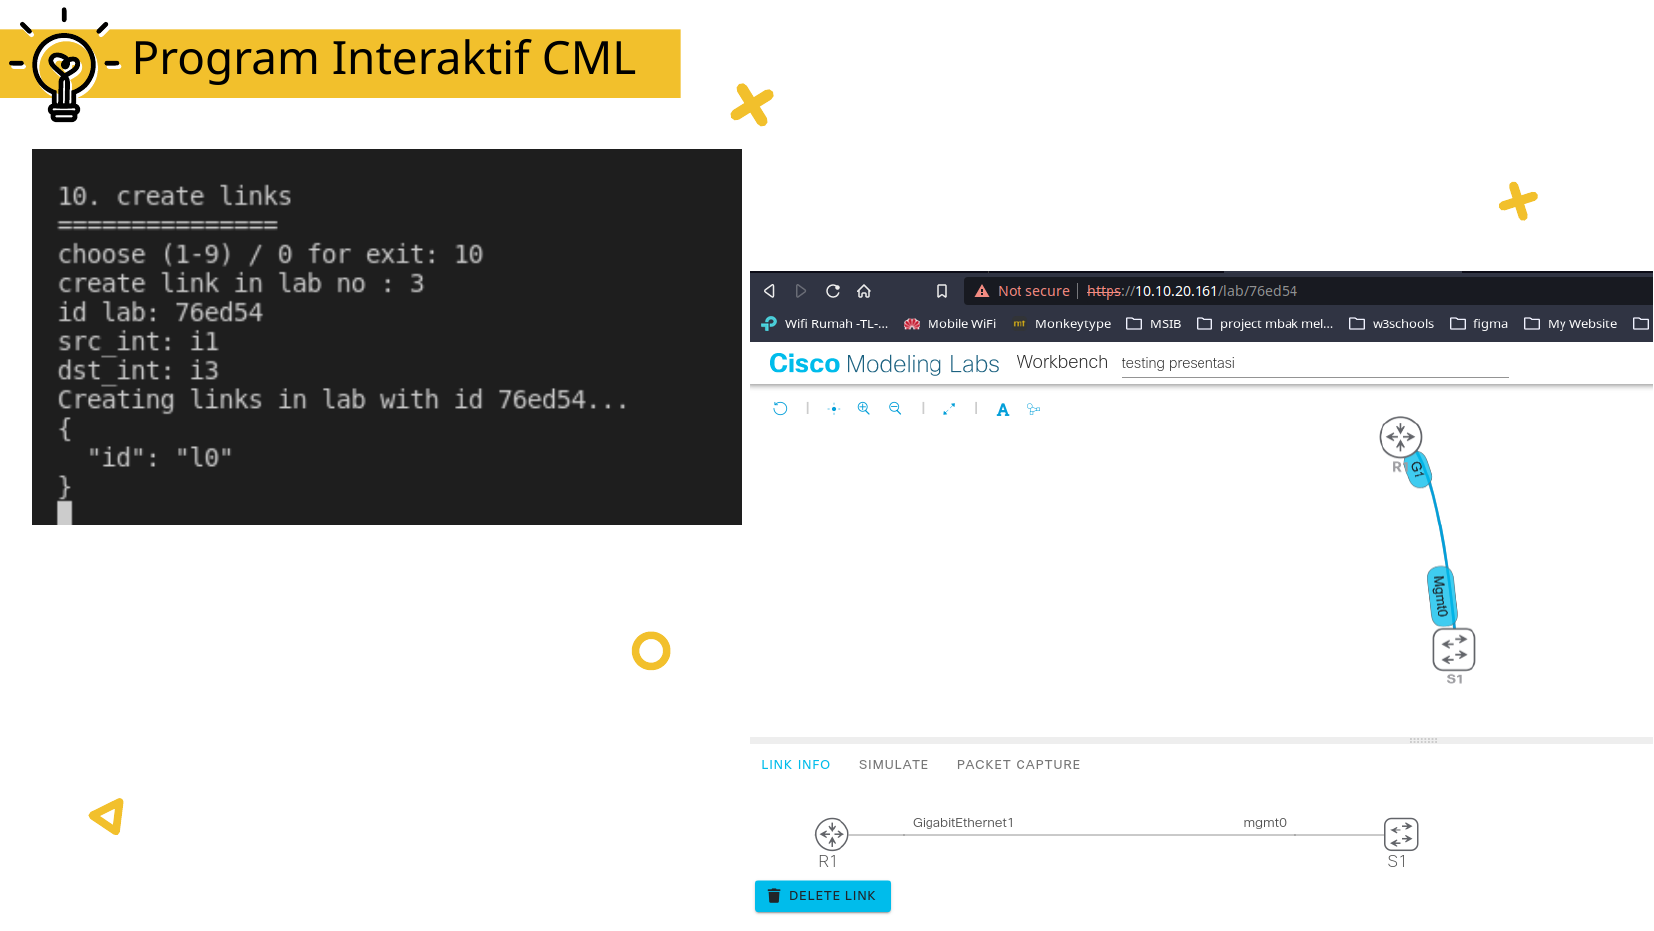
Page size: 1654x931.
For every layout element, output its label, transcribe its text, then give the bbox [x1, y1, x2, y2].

picture [32, 149, 742, 526]
picture [749, 271, 1653, 931]
title Program Interaktif CML [131, 0, 675, 119]
